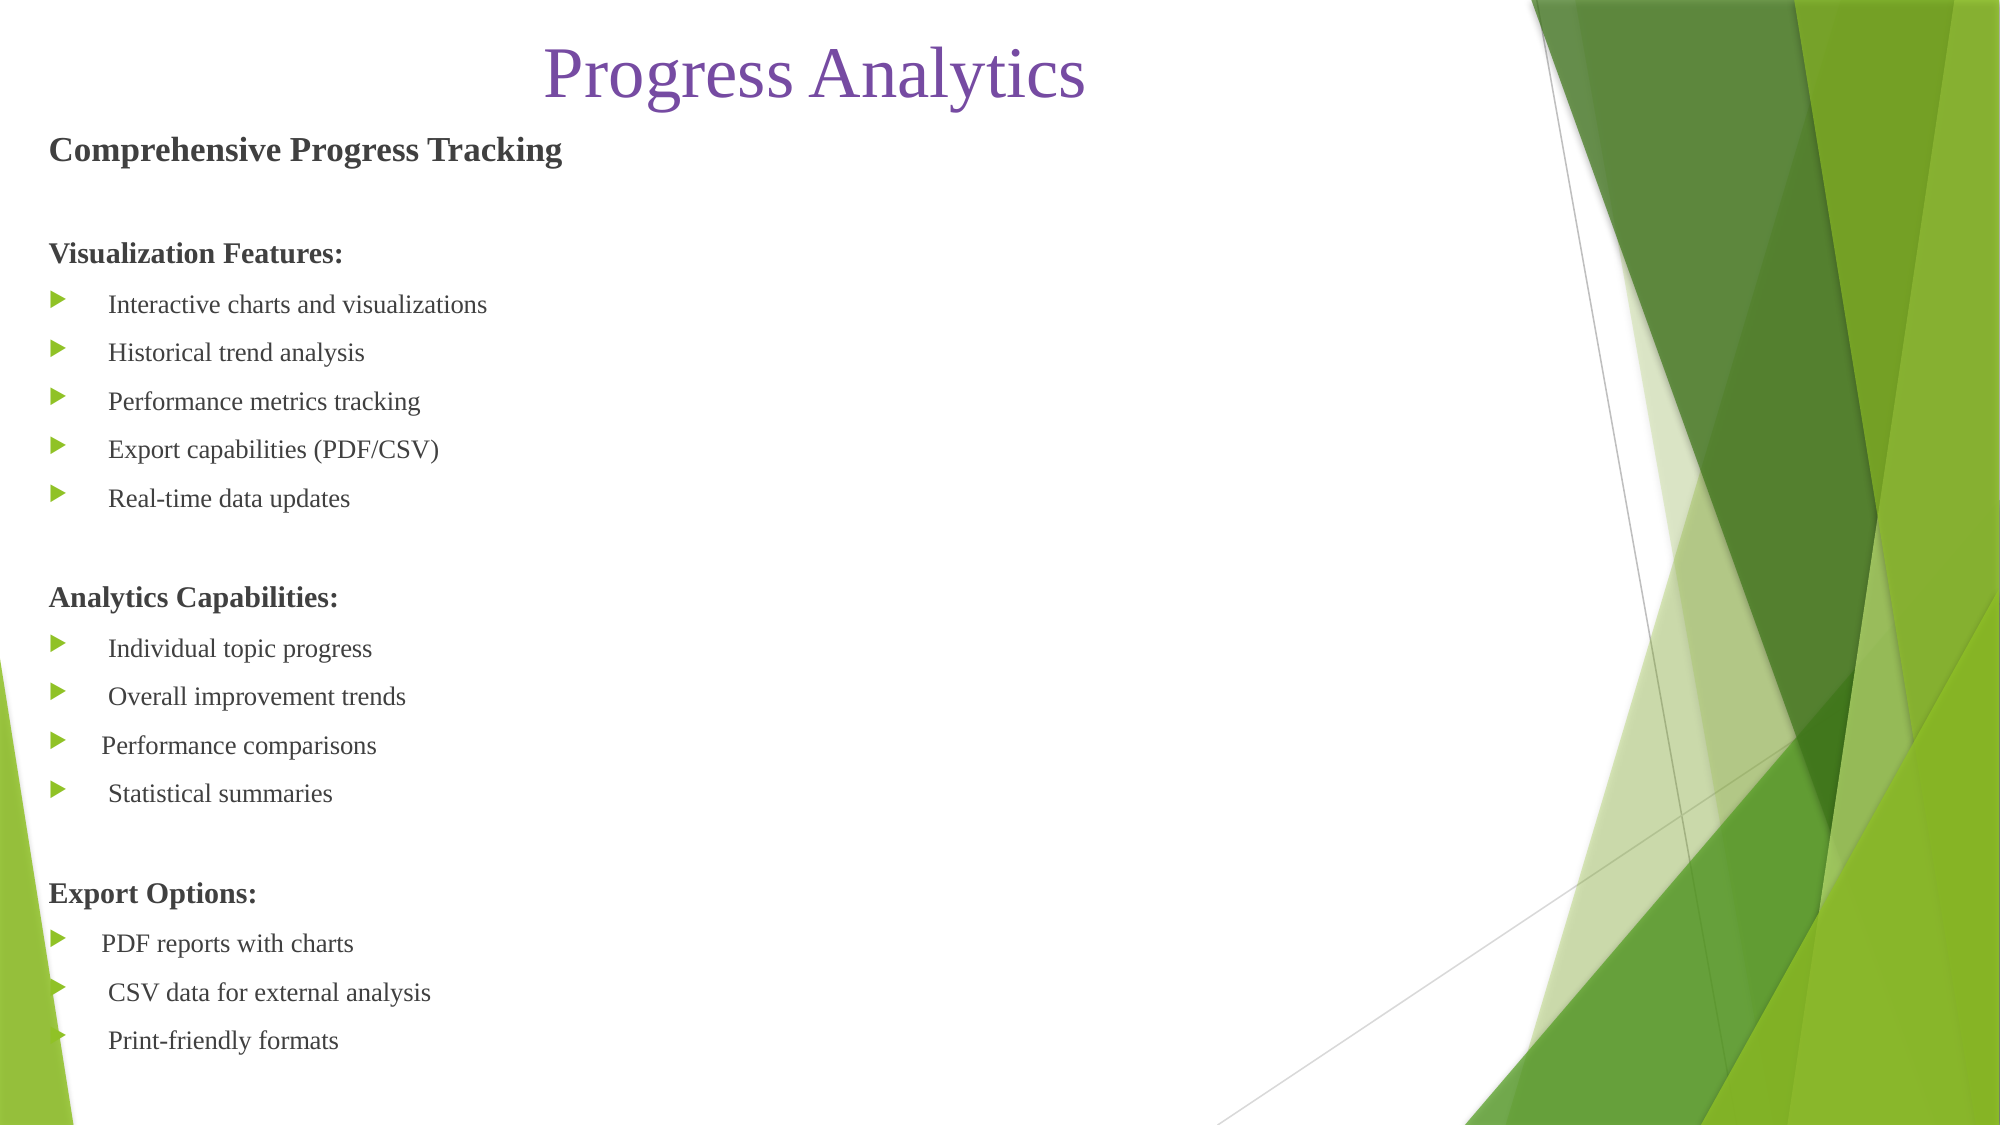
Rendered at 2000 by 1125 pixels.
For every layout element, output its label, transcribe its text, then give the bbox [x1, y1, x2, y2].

title Progress Analytics [111, 17, 1521, 119]
list Comprehensive Progress Tracking Visualization Features: Interactive charts and visualizations Historical trend analysis Performance metrics tracking Export capabilities (PDF/CSV) Real-time data updates Analytics Capabilities: Individual topic progress Overall improvement trends Performance comparisons Statistical summaries Export Options: PDF reports with charts CSV data for external analysis Print-friendly formats [33, 119, 1945, 1074]
